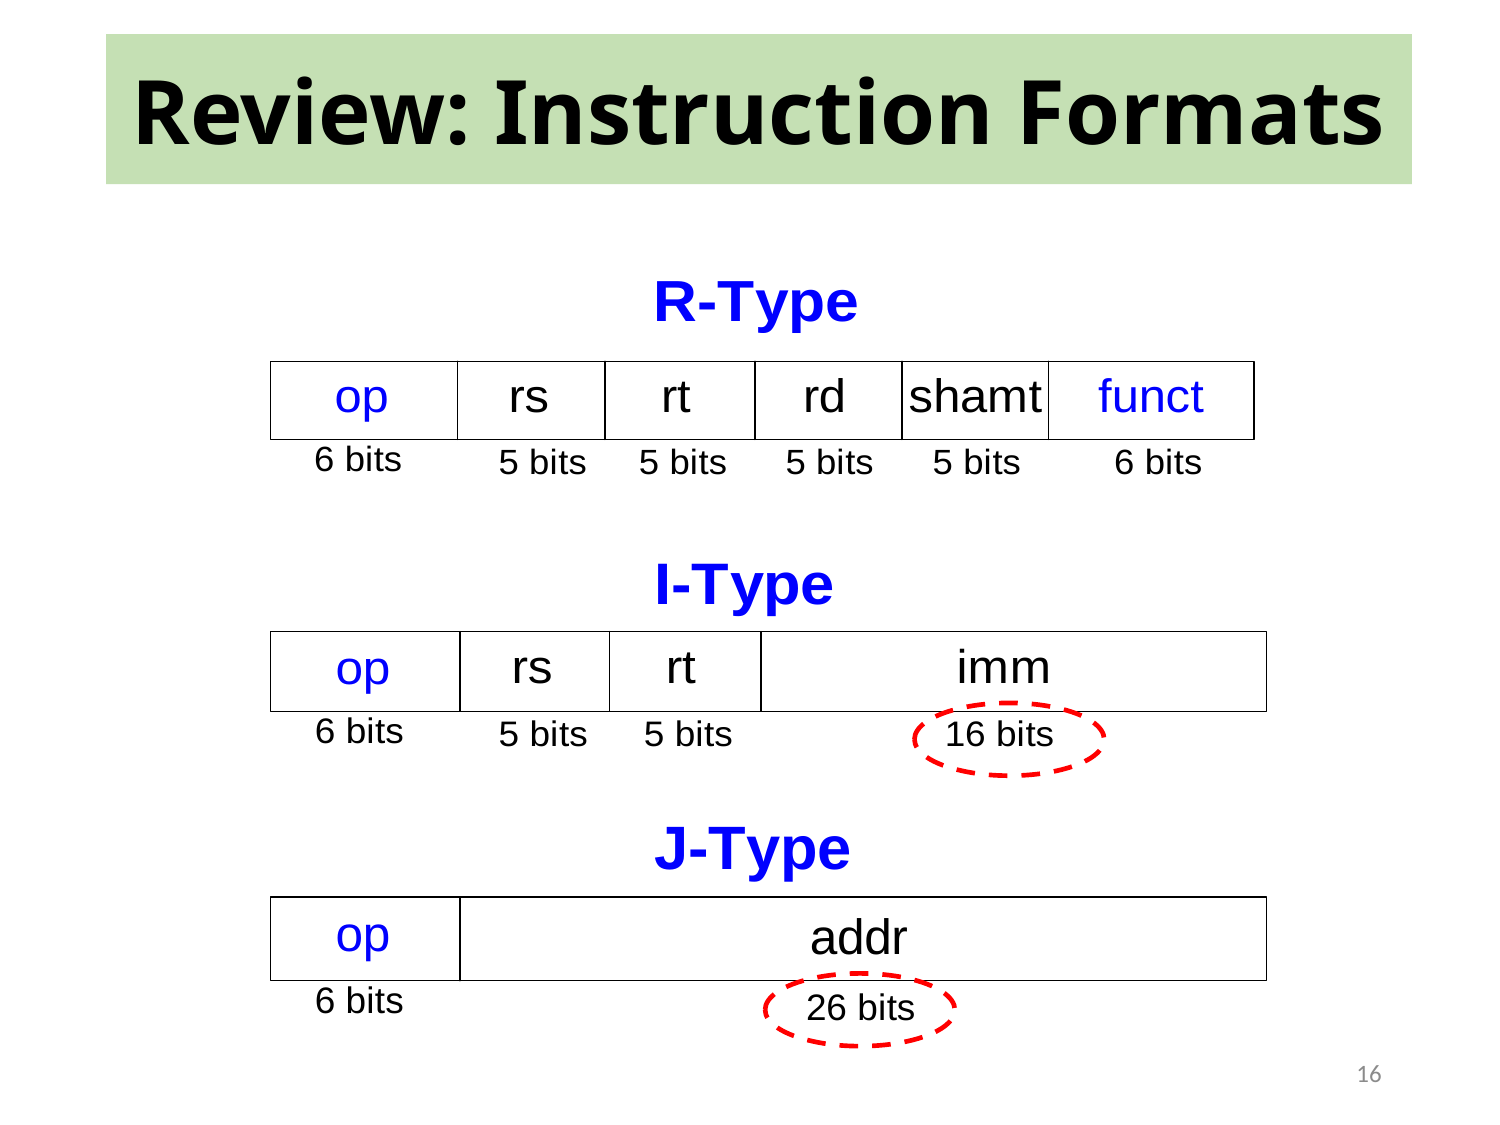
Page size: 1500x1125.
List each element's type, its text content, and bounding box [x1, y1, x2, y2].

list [262, 256, 1263, 504]
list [262, 539, 1275, 776]
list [262, 800, 1275, 1051]
title Review: Instruction Formats [106, 34, 1412, 185]
slide_number 16 [1059, 1042, 1397, 1103]
